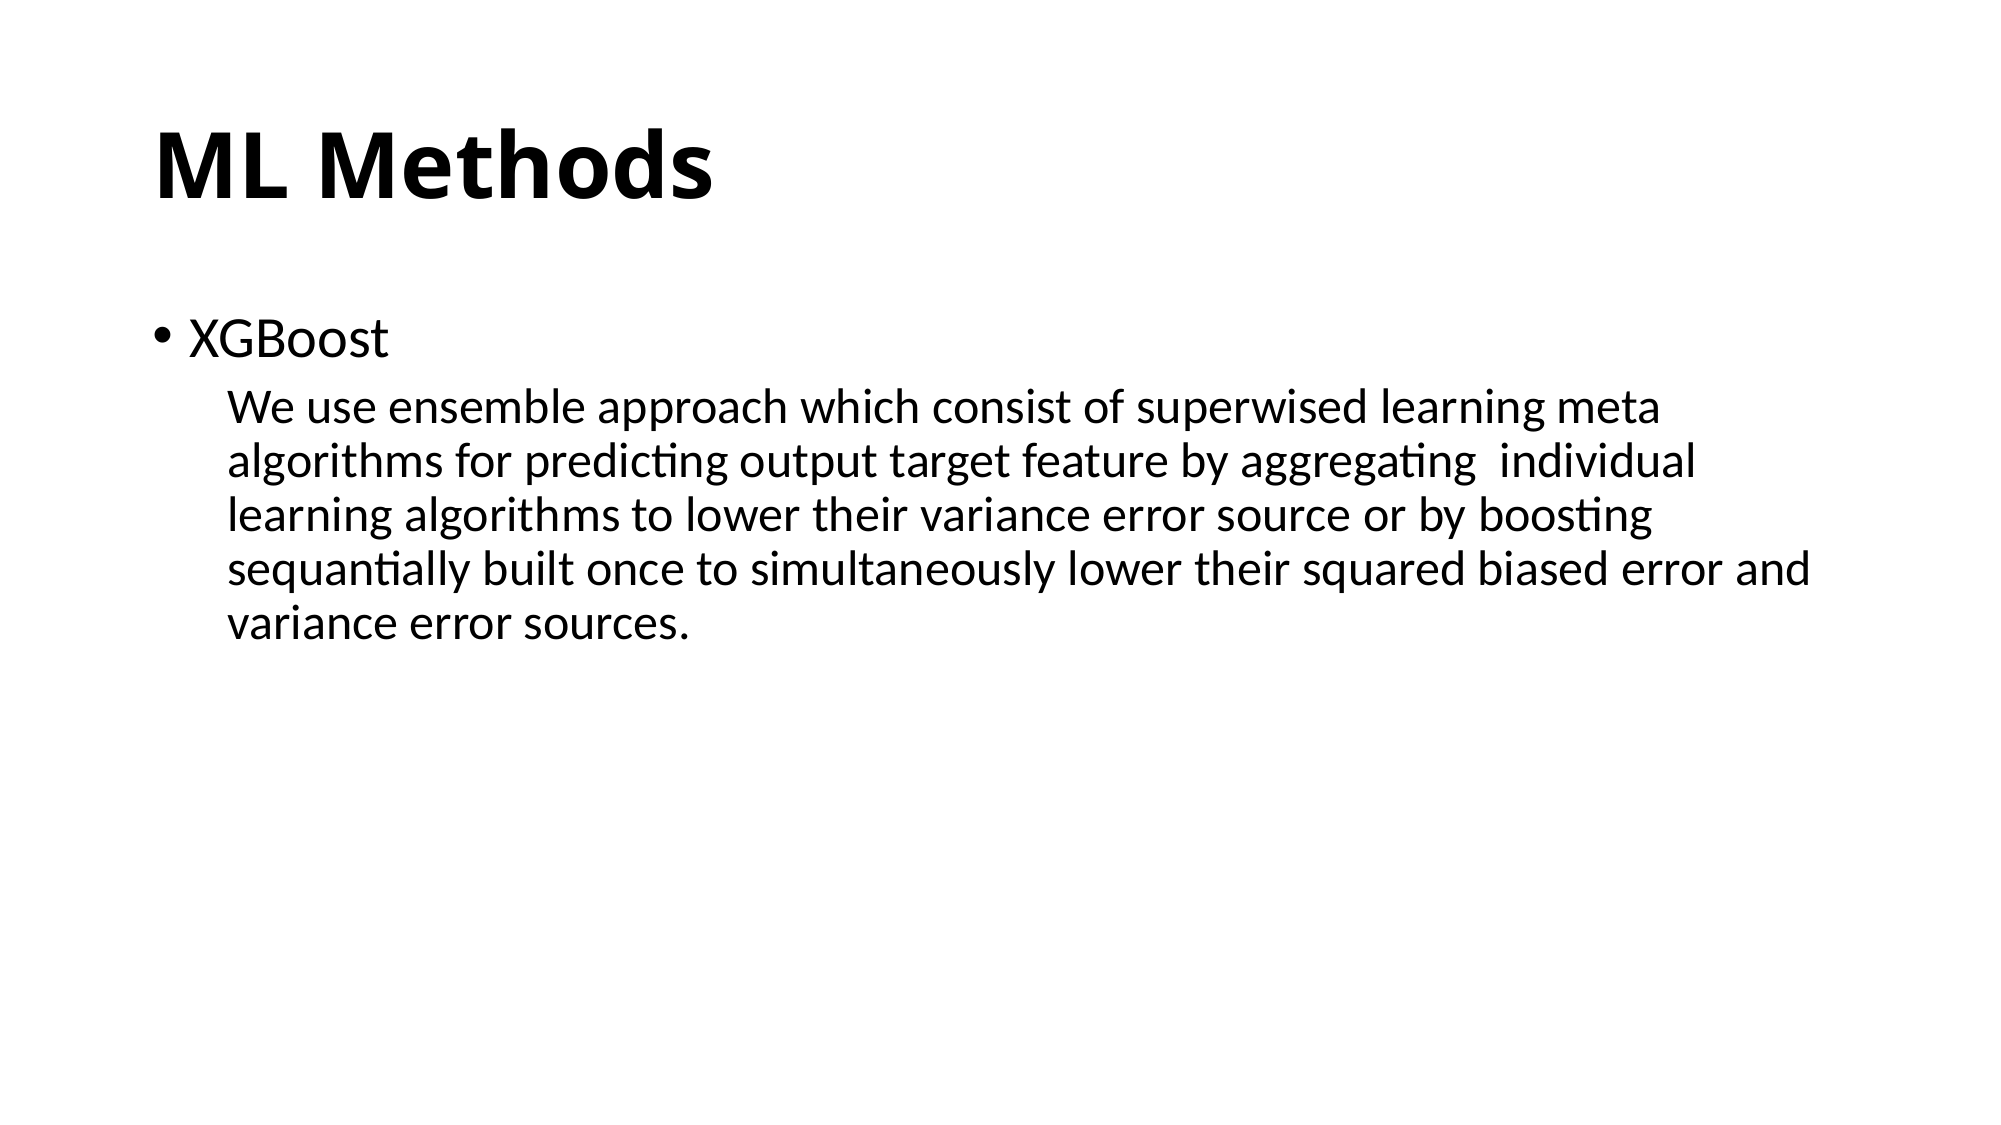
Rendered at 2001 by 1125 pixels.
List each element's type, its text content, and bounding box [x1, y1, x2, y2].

title ML Methods [137, 59, 1863, 278]
list XGBoost We use ensemble approach which consist of superwised learning meta algorithms for predicting output target feature by aggregating individual learning algorithms to lower their variance error source or by boosting sequantially built once to simultaneously lower their squared biased error and variance error sources. [137, 299, 1863, 1014]
